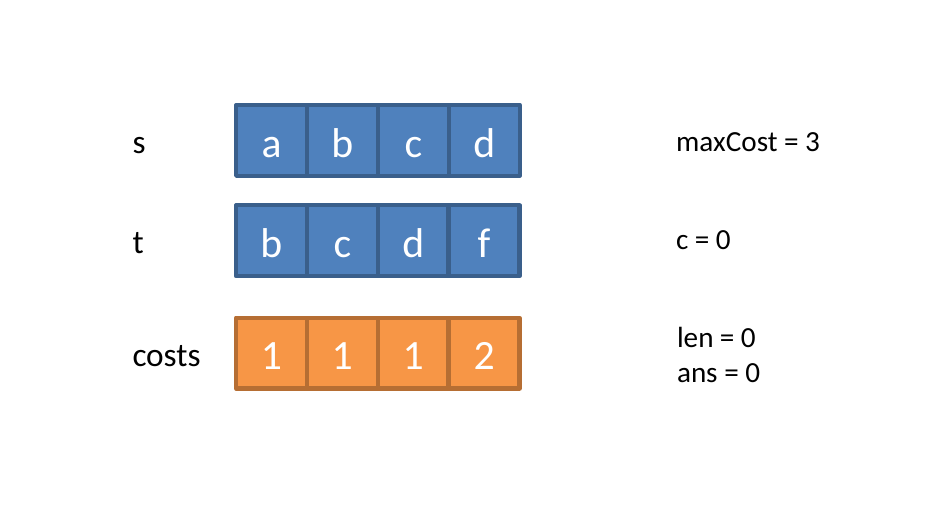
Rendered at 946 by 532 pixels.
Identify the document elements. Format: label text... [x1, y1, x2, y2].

text_box c [305, 203, 376, 278]
text_box costs [117, 325, 224, 380]
text_box a [234, 103, 306, 178]
text_box maxCost = 3 [661, 115, 851, 166]
text_box d [376, 203, 447, 278]
text_box 2 [447, 316, 522, 391]
text_box f [447, 203, 522, 278]
text_box t [117, 213, 224, 268]
text_box d [447, 103, 522, 178]
text_box len = 0 ans = 0 [662, 310, 852, 396]
text_box b [234, 203, 305, 278]
text_box 1 [234, 316, 305, 391]
text_box 1 [376, 316, 447, 391]
text_box 1 [305, 316, 376, 391]
text_box s [117, 112, 224, 168]
text_box b [305, 103, 376, 178]
text_box c = 0 [661, 213, 851, 263]
text_box c [376, 103, 447, 178]
